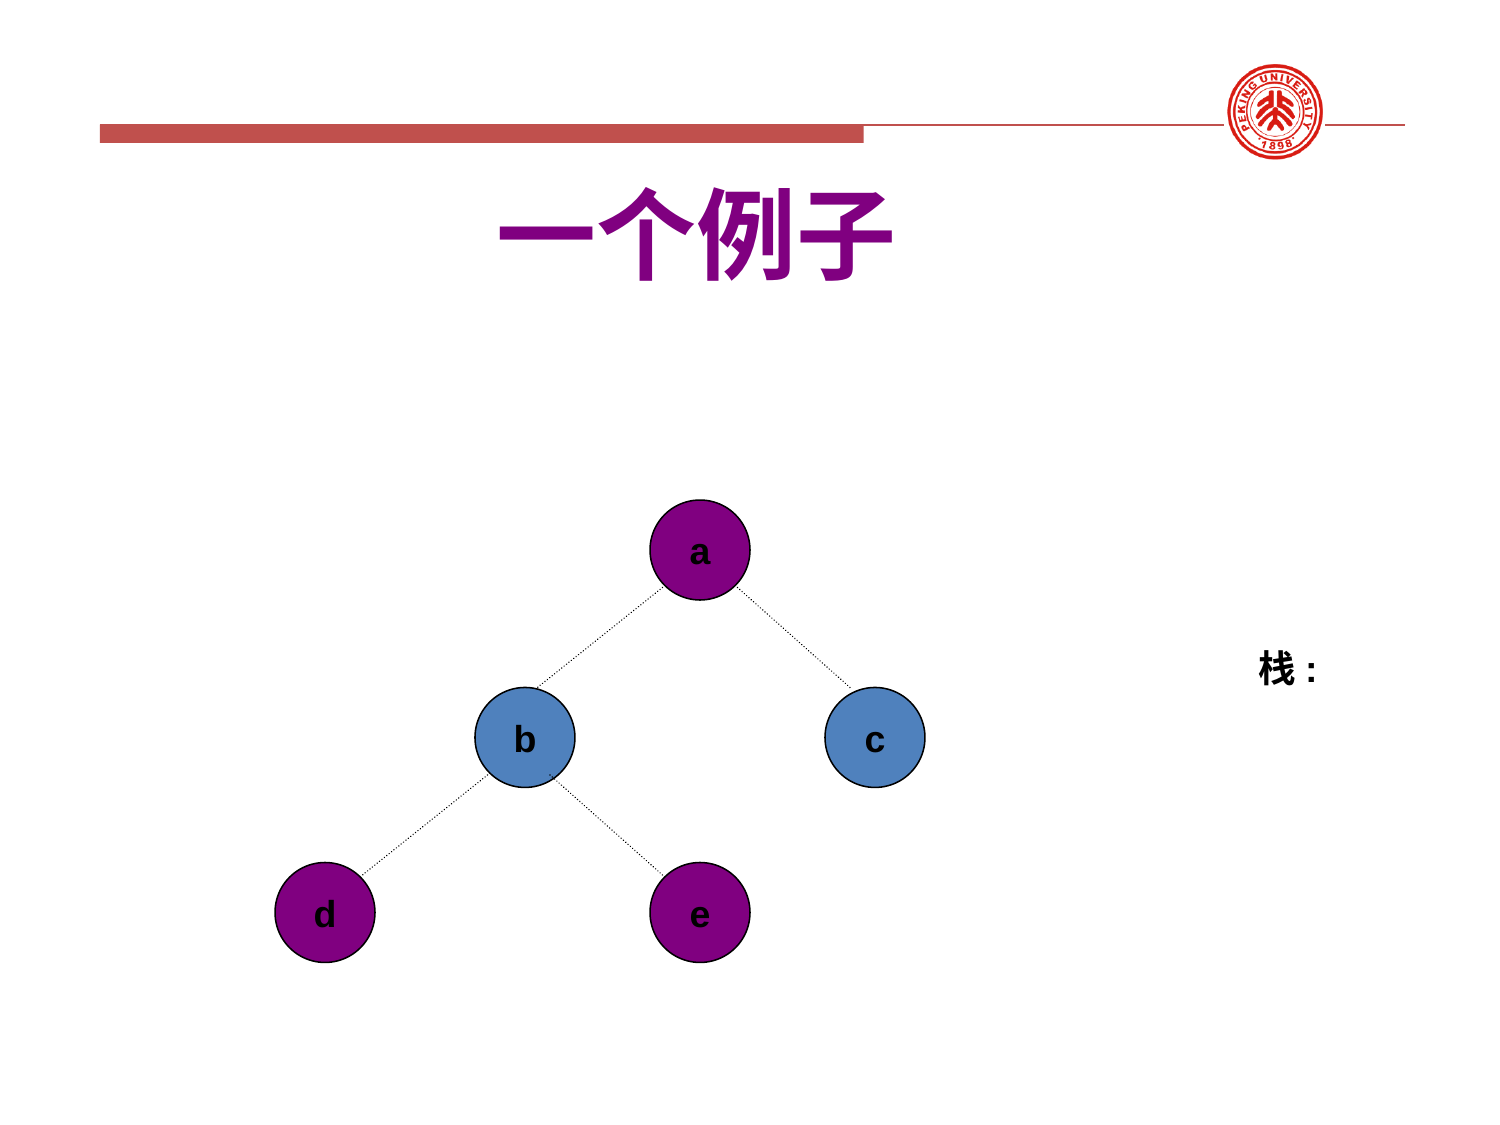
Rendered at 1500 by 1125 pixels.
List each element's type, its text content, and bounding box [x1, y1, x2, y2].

text_box 一个例子 [478, 138, 916, 327]
text_box b [474, 687, 575, 788]
text_box 栈: [1243, 637, 1333, 923]
text_box a [650, 500, 751, 601]
text_box e [650, 862, 751, 963]
picture [1224, 62, 1325, 162]
text_box d [275, 862, 376, 963]
text_box c [825, 687, 925, 788]
